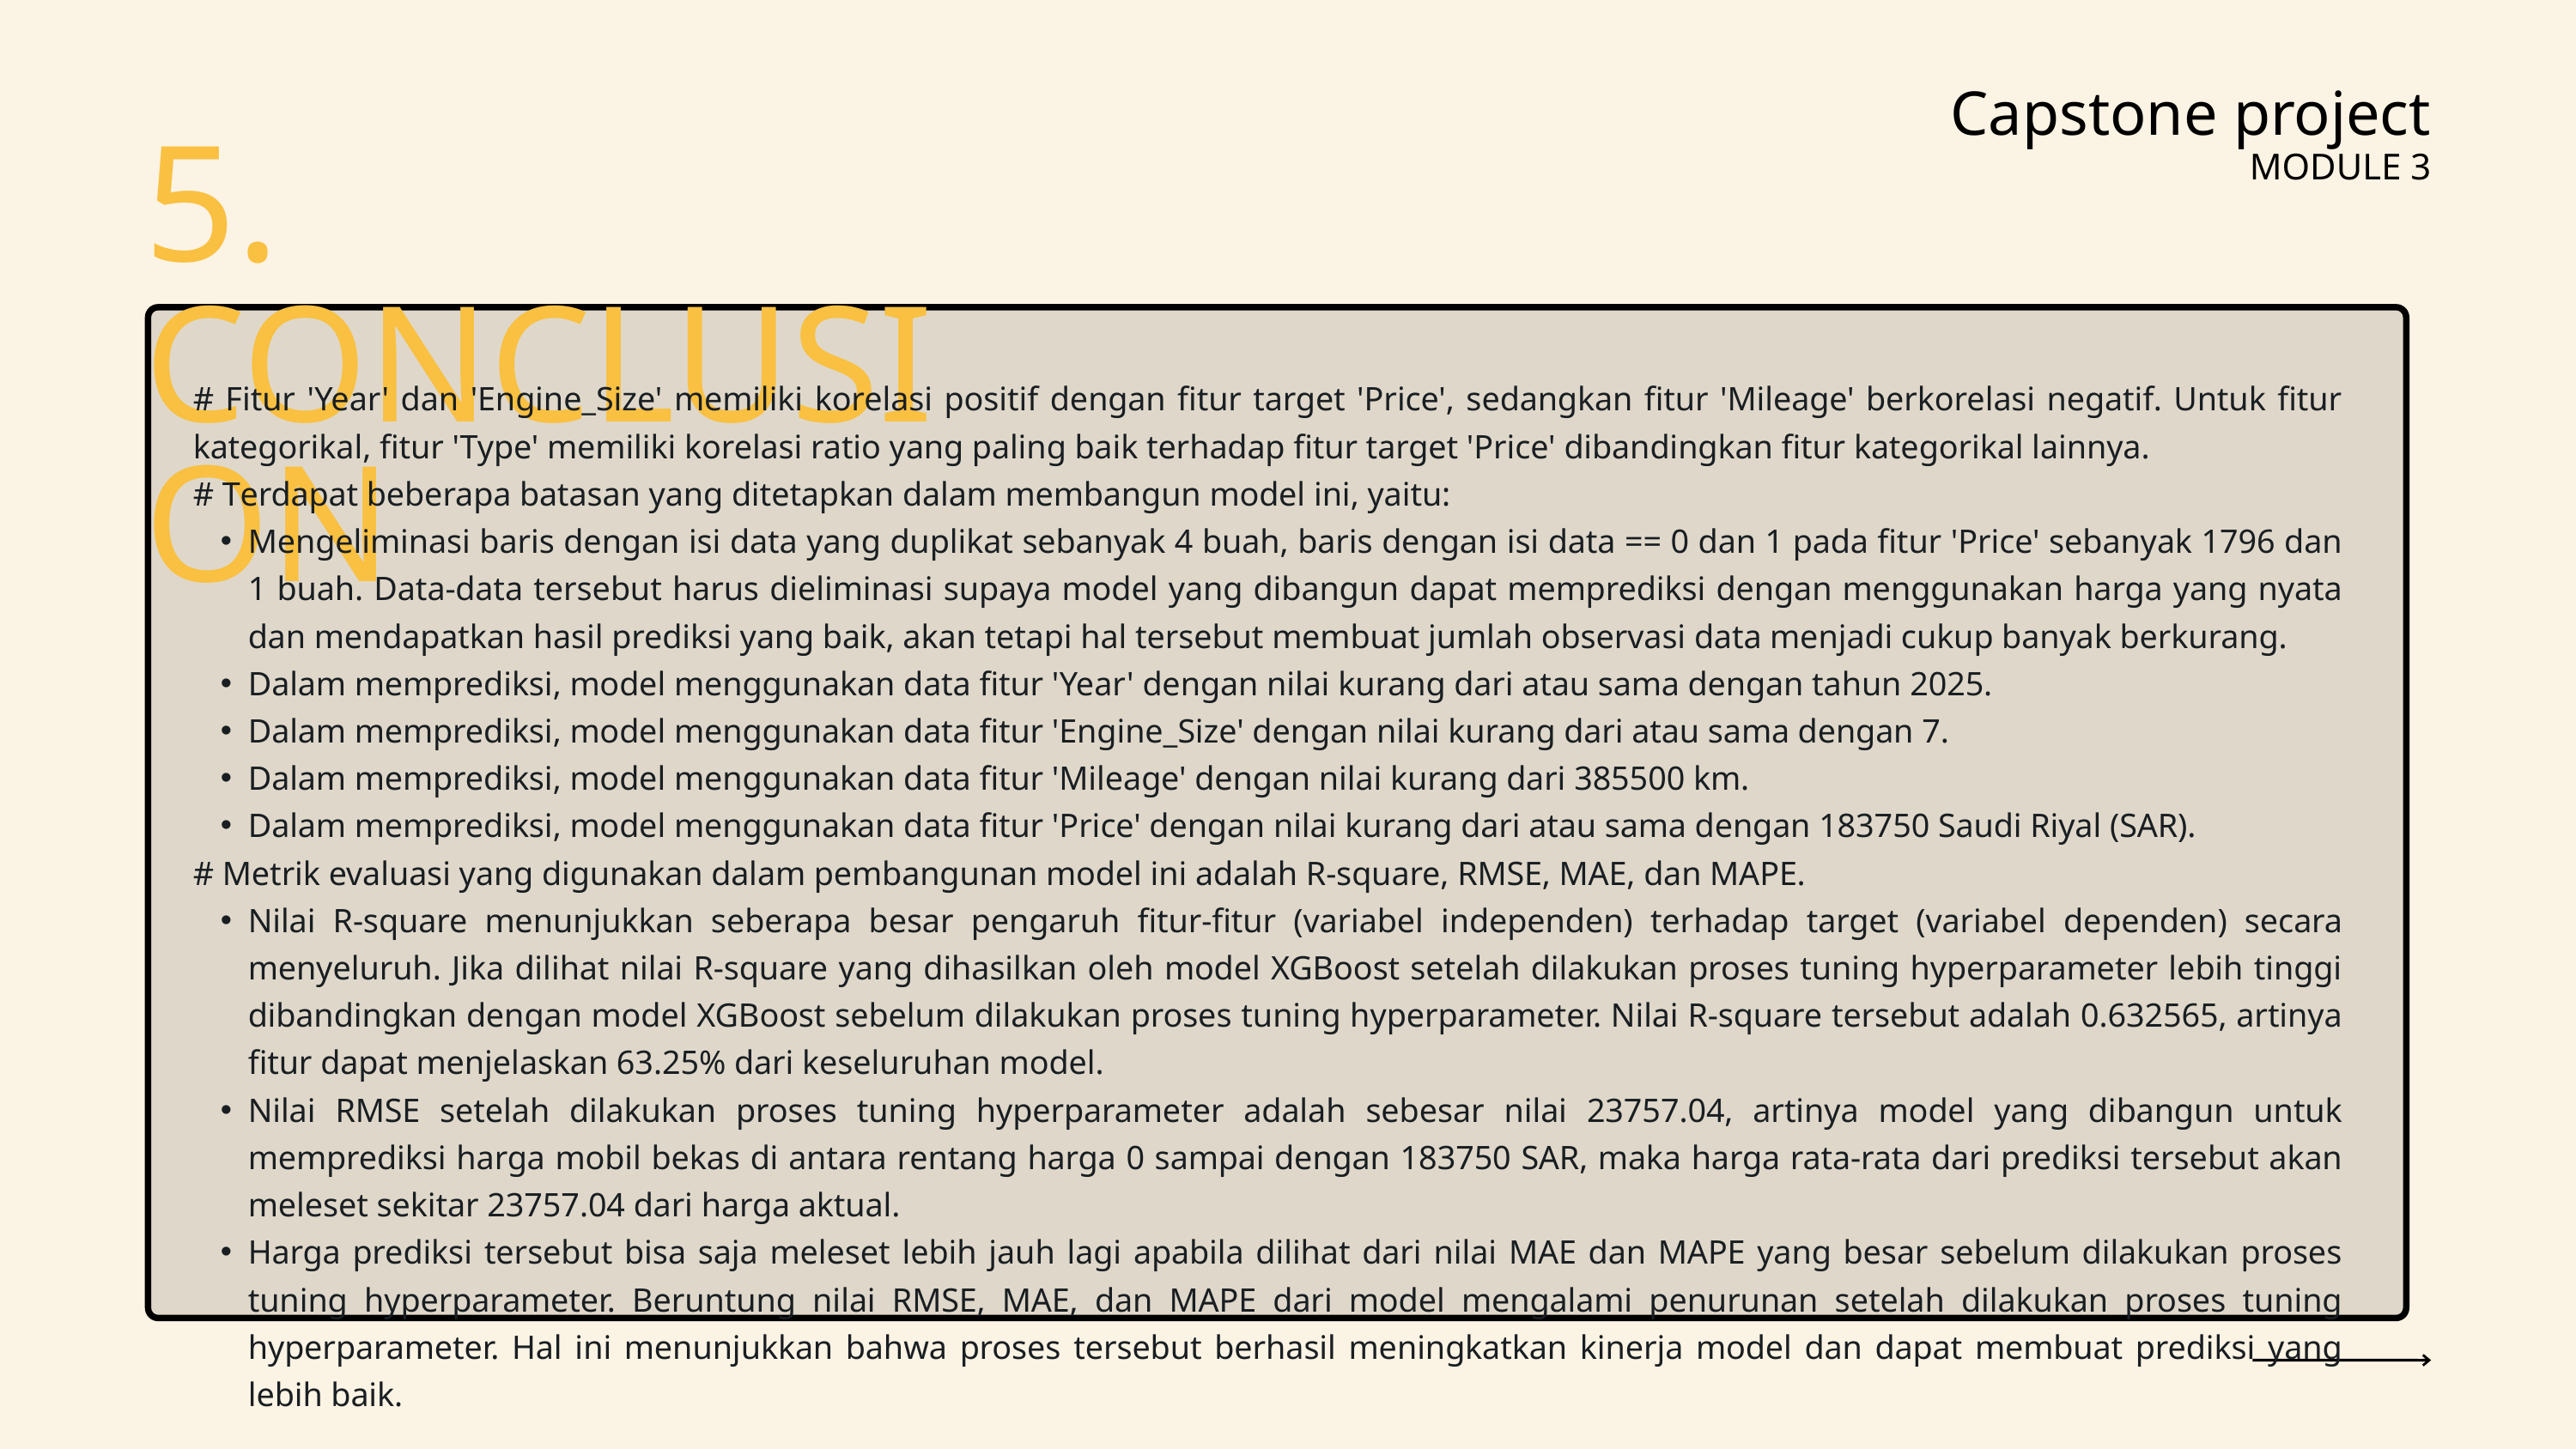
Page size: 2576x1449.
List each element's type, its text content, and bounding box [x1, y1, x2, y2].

text_box 5. CONCLUSION [144, 132, 1012, 302]
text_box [144, 303, 2410, 1322]
text_box # Fitur 'Year' dan 'Engine_Size' memiliki korelasi positif dengan fitur target 'Price', sedangkan fitur 'Mileage' berkorelasi negatif. Untuk fitur kategorikal, fitur 'Type' memiliki korelasi ratio yang paling baik terhadap fitur target 'Price' dibandingkan fitur kategorikal lainnya. # Terdapat beberapa batasan yang ditetapkan dalam membangun model ini, yaitu: Mengeliminasi baris dengan isi data yang duplikat sebanyak 4 buah, baris dengan isi data == 0 dan 1 pada fitur 'Price' sebanyak 1796 dan 1 buah. Data-data tersebut harus dieliminasi supaya model yang dibangun dapat memprediksi dengan menggunakan harga yang nyata dan mendapatkan hasil prediksi yang baik, akan tetapi hal tersebut membuat jumlah observasi data menjadi cukup banyak berkurang. Dalam memprediksi, model menggunakan data fitur 'Year' dengan nilai kurang dari atau sama dengan tahun 2025. Dalam memprediksi, model menggunakan data fitur 'Engine_Size' dengan nilai kurang dari atau sama dengan 7. Dalam memprediksi, model menggunakan data fitur 'Mileage' dengan nilai kurang dari 385500 km. Dalam memprediksi, model menggunakan data fitur 'Price' dengan nilai kurang dari atau sama dengan 183750 Saudi Riyal (SAR). # Metrik evaluasi yang digunakan dalam pembangunan model ini adalah R-square, RMSE, MAE, dan MAPE. Nilai R-square menunjukkan seberapa besar pengaruh fitur-fitur (variabel independen) terhadap target (variabel dependen) secara menyeluruh. Jika dilihat nilai R-square yang dihasilkan oleh model XGBoost setelah dilakukan proses tuning hyperparameter lebih tinggi dibandingkan dengan model XGBoost sebelum dilakukan proses tuning hyperparameter. Nilai R-square tersebut adalah 0.632565, artinya fitur dapat menjelaskan 63.25% dari keseluruhan model. Nilai RMSE setelah dilakukan proses tuning hyperparameter adalah sebesar nilai 23757.04, artinya model yang dibangun untuk memprediksi harga mobil bekas di antara rentang harga 0 sampai dengan 183750 SAR, maka harga rata-rata dari prediksi tersebut akan meleset sekitar 23757.04 dari harga aktual. Harga prediksi tersebut bisa saja meleset lebih jauh lagi apabila dilihat dari nilai MAE dan MAPE yang besar sebelum dilakukan proses tuning hyperparameter. Beruntung nilai RMSE, MAE, dan MAPE dari model mengalami penurunan setelah dilakukan proses tuning hyperparameter. Hal ini menunjukkan bahwa proses tersebut berhasil meningkatkan kinerja model dan dapat membuat prediksi yang lebih baik. [192, 1331, 2342, 1432]
text_box Capstone project [1680, 63, 2432, 148]
text_box [2342, 1354, 2432, 1367]
text_box MODULE 3 [2151, 148, 2432, 187]
